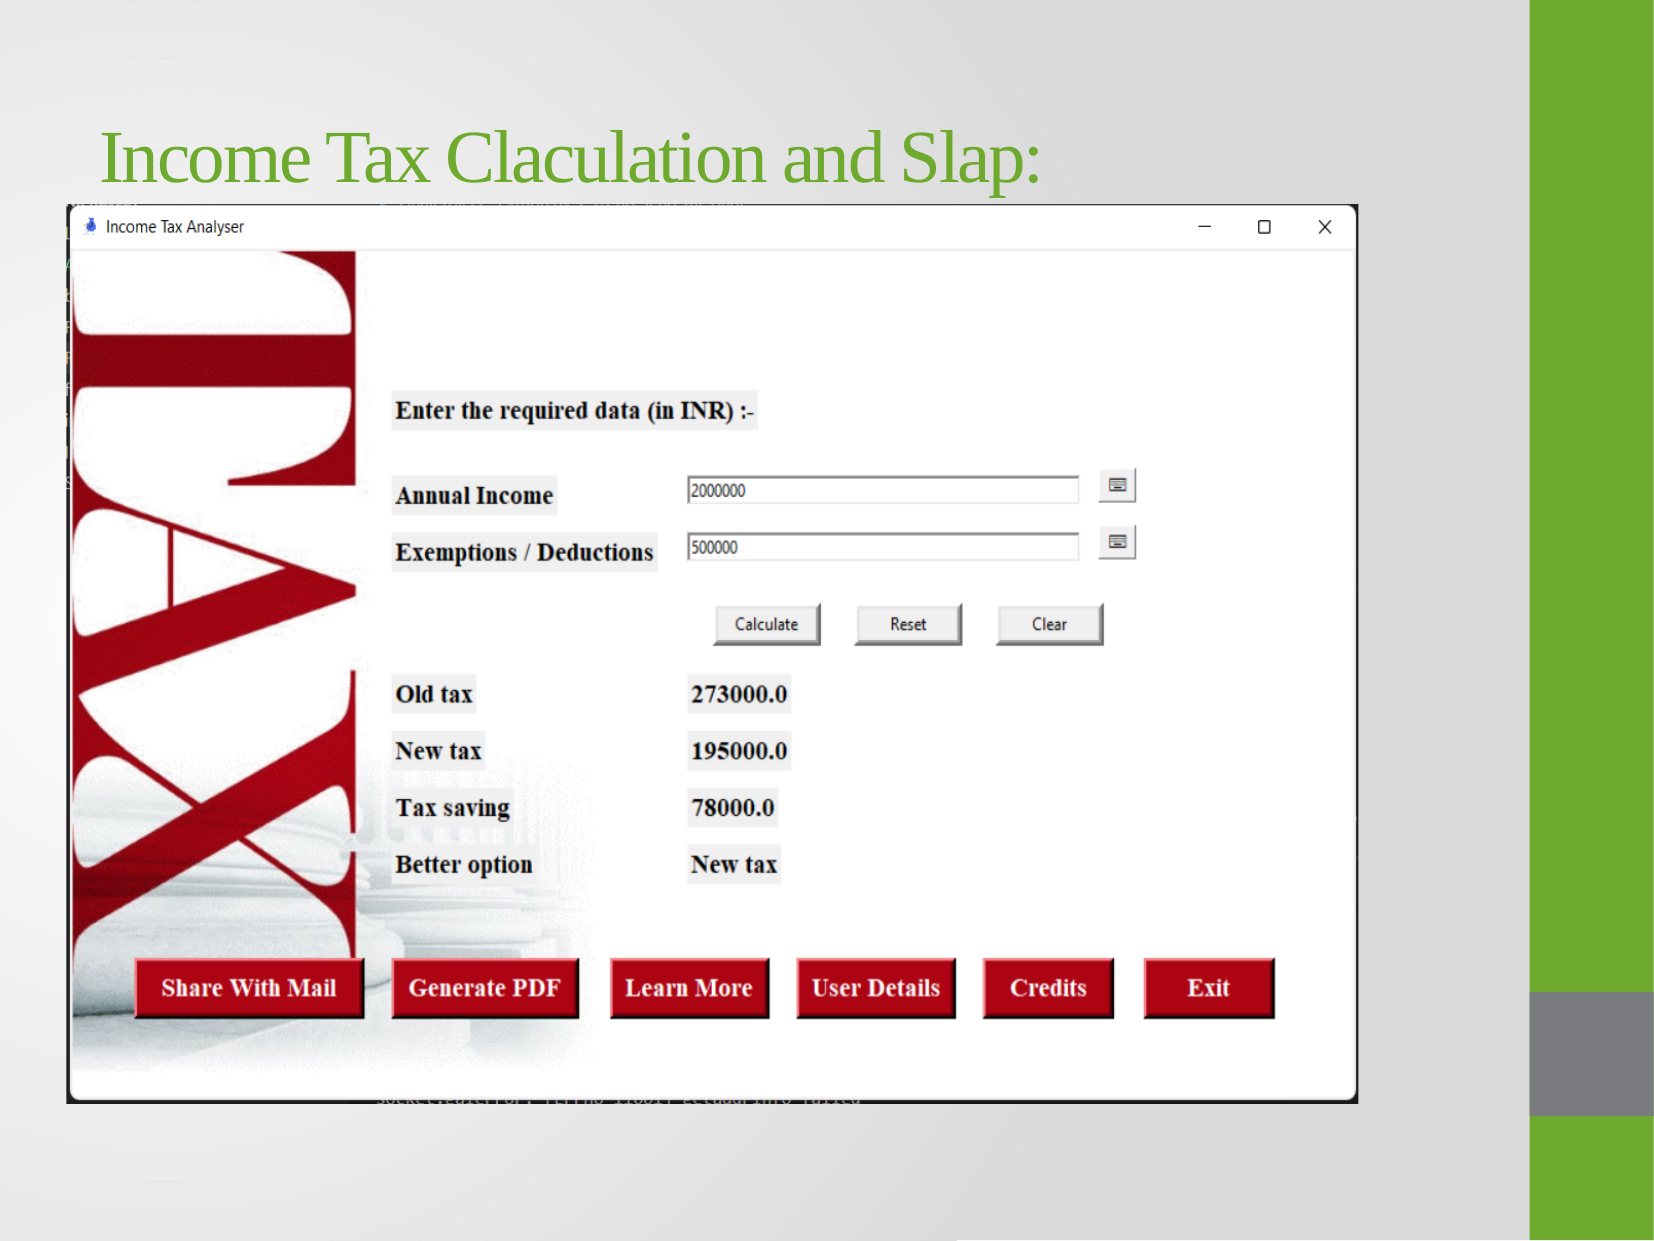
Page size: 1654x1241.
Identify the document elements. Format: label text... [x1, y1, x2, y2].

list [65, 203, 1359, 1105]
title Income Tax Claculation and Slap: [82, 49, 1461, 257]
